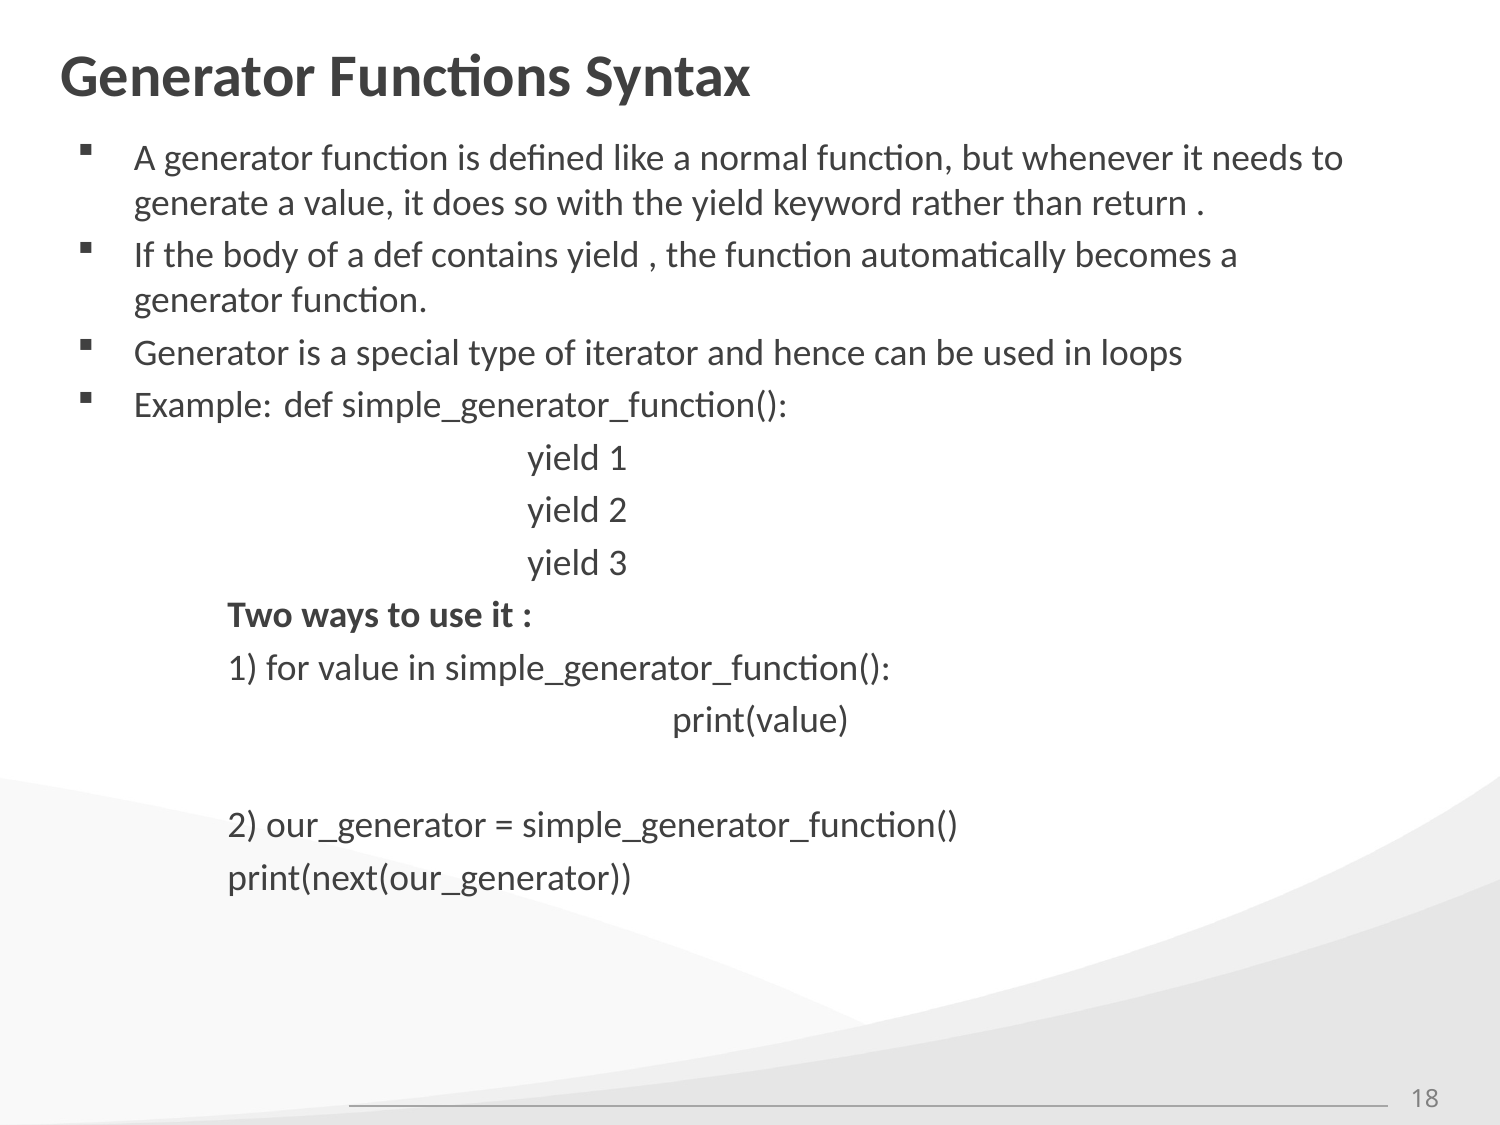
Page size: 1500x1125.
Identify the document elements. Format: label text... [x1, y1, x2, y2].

picture [0, 0, 1500, 1125]
list A generator function is defined like a normal function, but whenever it needs to generate a value, it does so with the yield keyword rather than return . If the body of a def contains yield , the function automatically becomes a generator function. Generator is a special type of iterator and hence can be used in loops Example: def simple_generator_function(): yield 1 yield 2 yield 3 Two ways to use it : 1) for value in simple_generator_function(): print(value) 2) our_generator = simple_generator_function() print(next(our_generator)) [62, 125, 1413, 975]
title Generator Functions Syntax [45, 24, 1450, 120]
